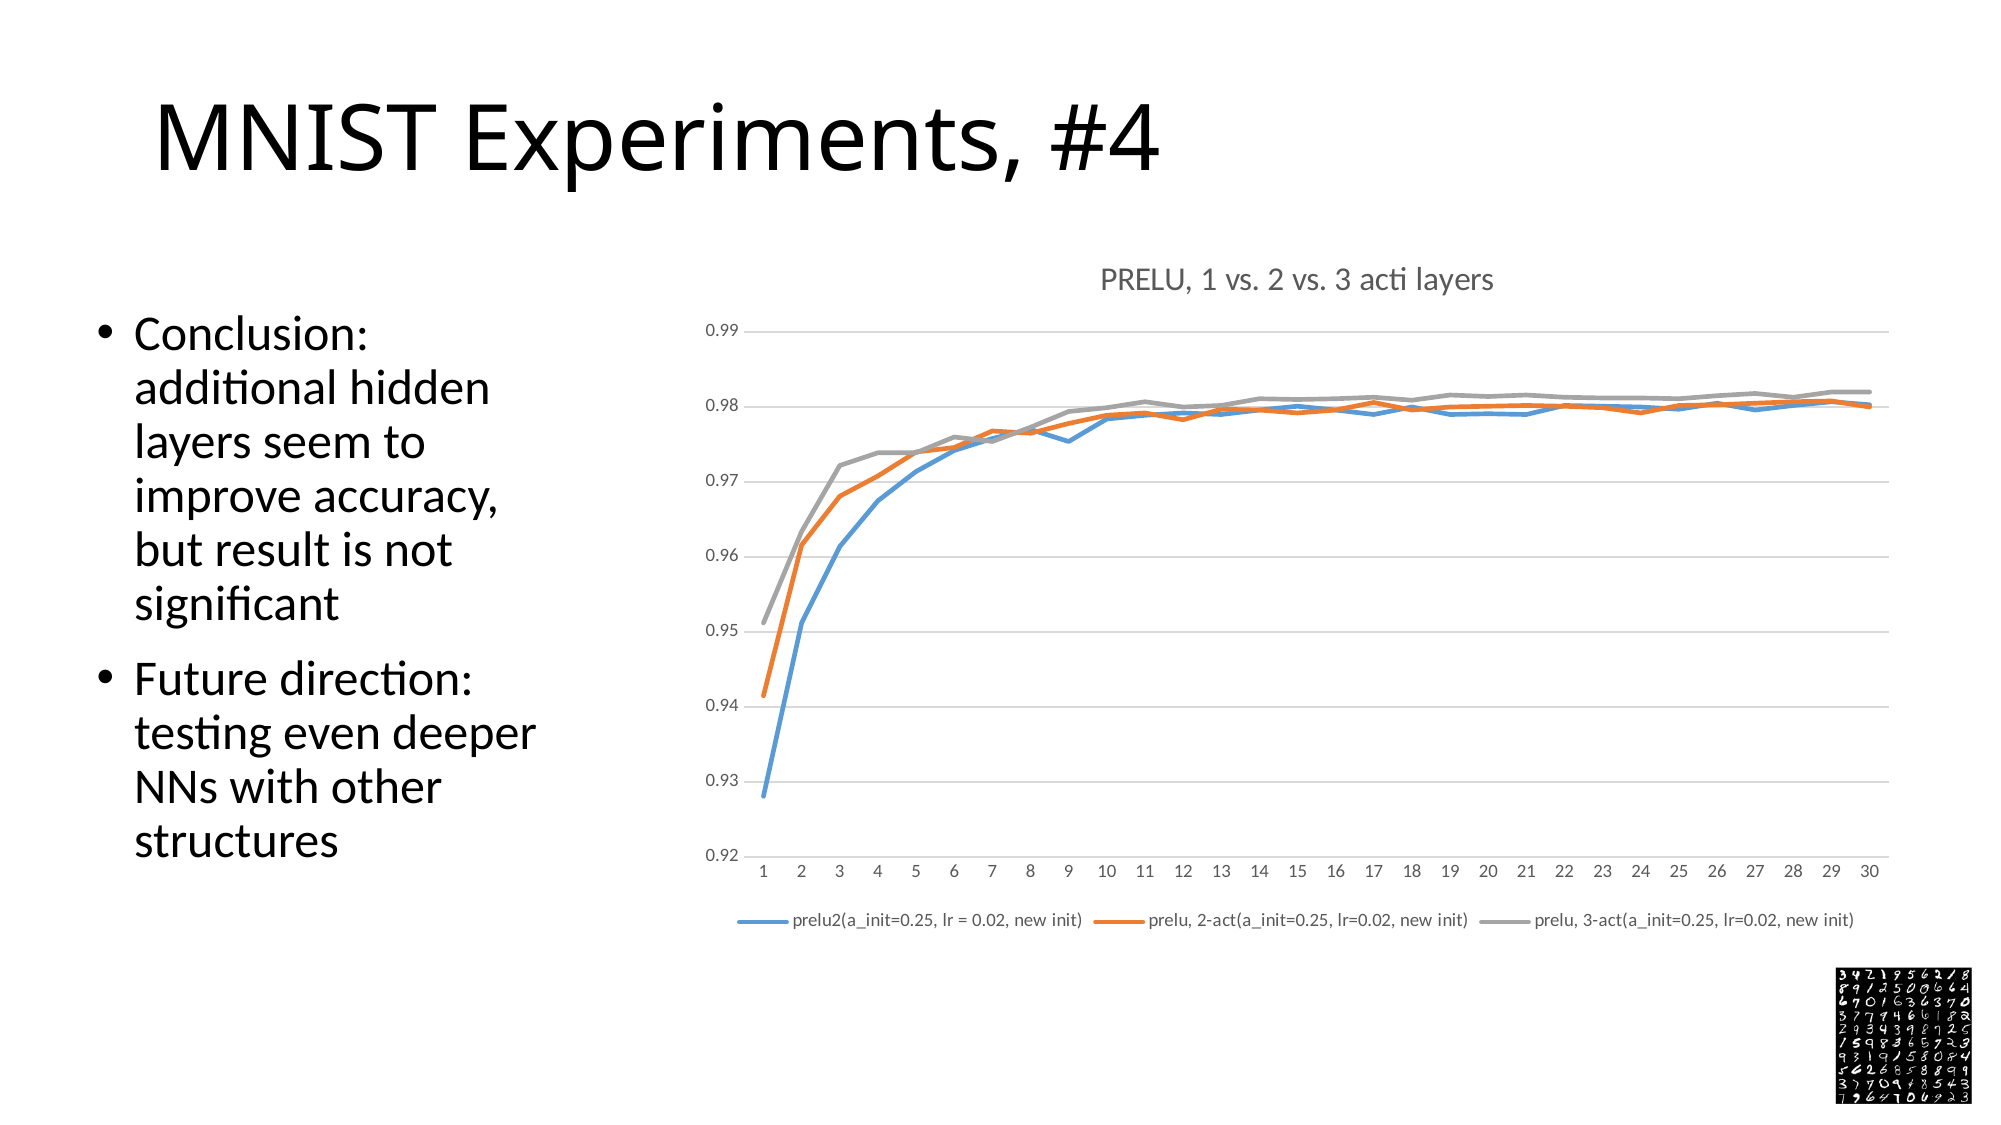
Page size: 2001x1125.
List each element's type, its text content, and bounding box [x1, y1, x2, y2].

picture [1807, 963, 2000, 1108]
title MNIST Experiments, #4 [137, 32, 1863, 250]
chart [680, 233, 1914, 938]
list Conclusion: additional hidden layers seem to improve accuracy, but result is not significant Future direction: testing even deeper NNs with other structures [81, 299, 586, 1014]
